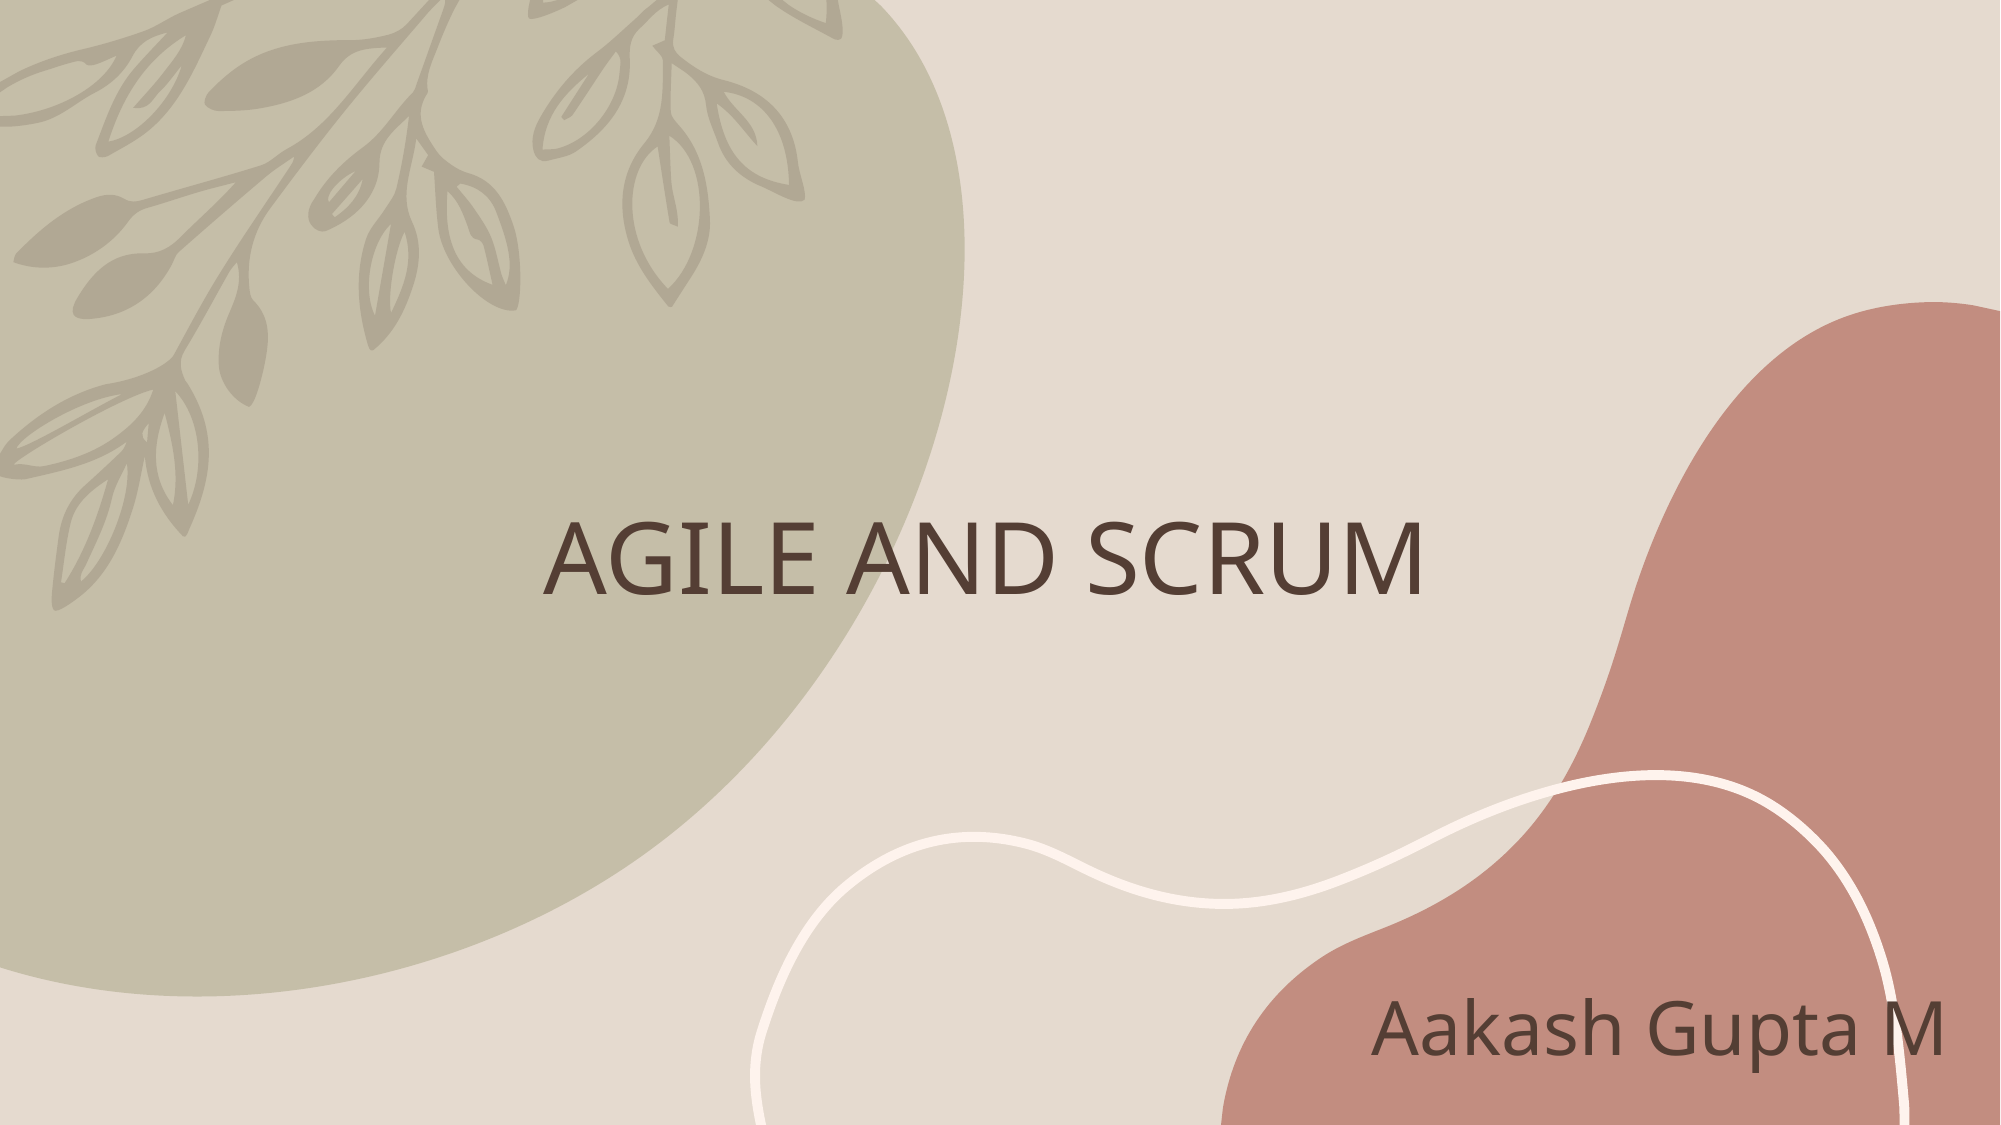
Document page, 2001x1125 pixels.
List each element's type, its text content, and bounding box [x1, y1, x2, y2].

text_box Aakash Gupta M [1131, 904, 2000, 1125]
title AGILE AND SCRUM [150, 149, 1850, 975]
